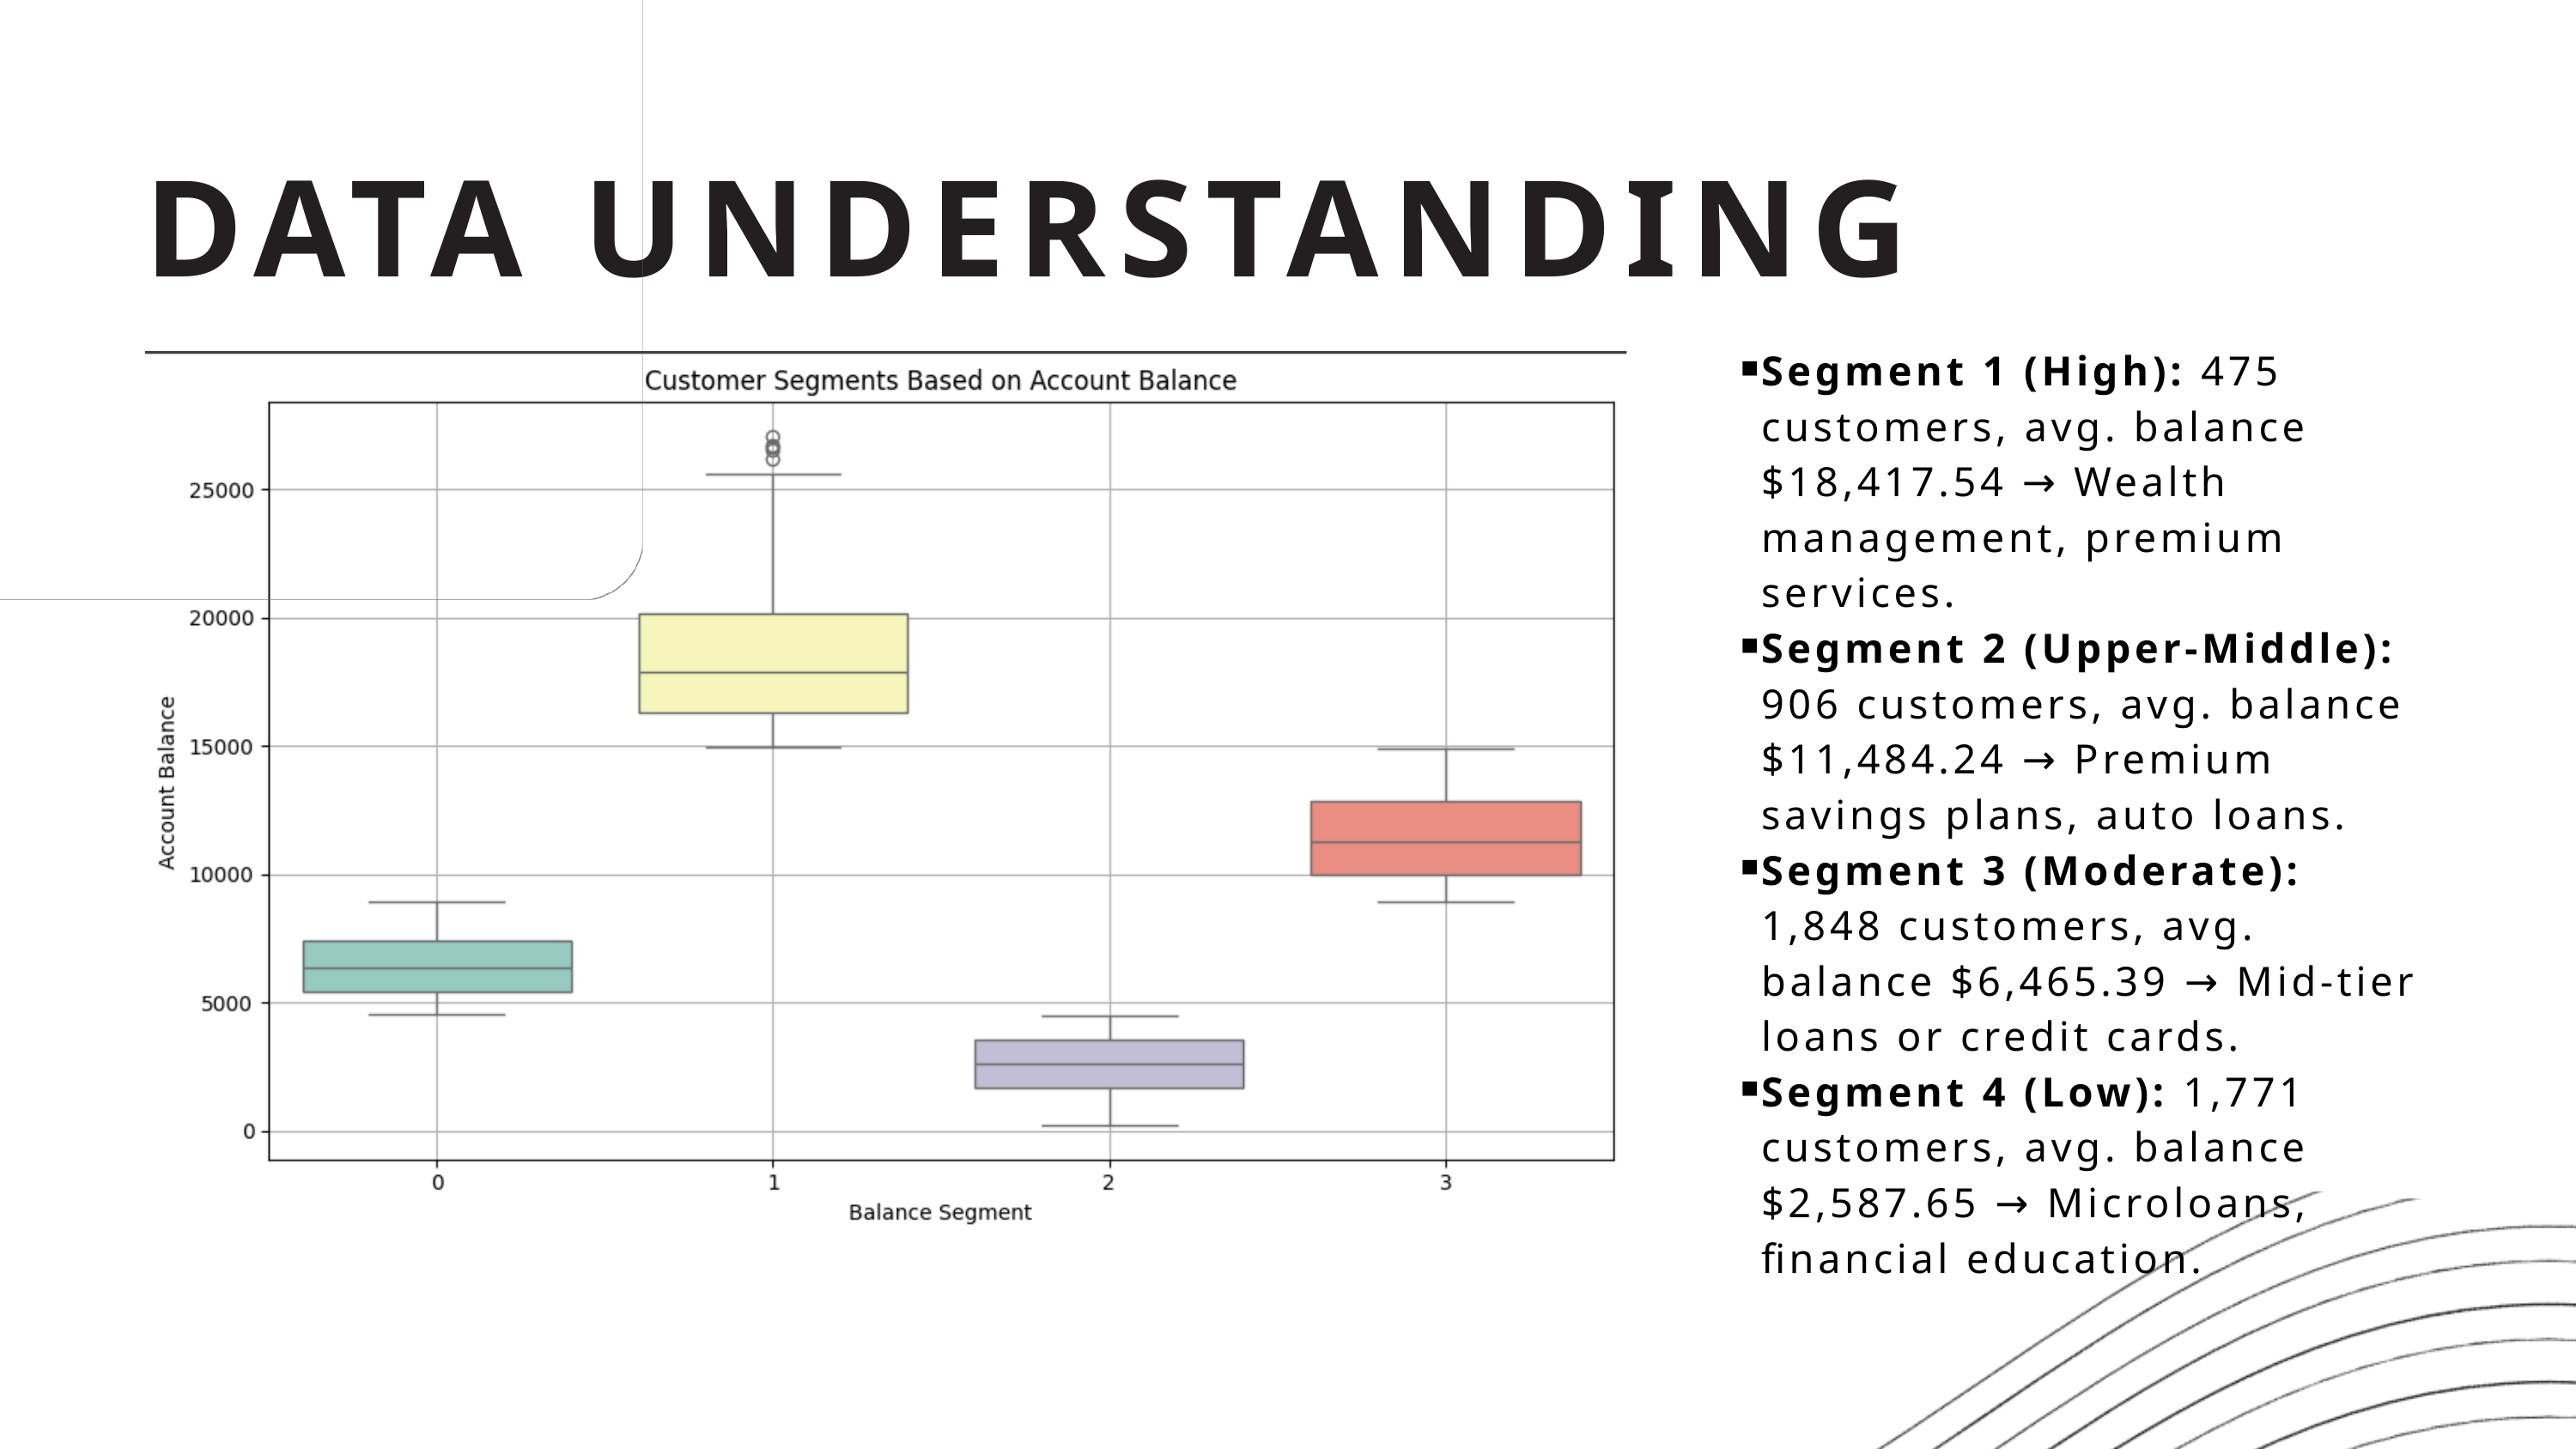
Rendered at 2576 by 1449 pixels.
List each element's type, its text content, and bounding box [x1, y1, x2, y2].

text_box DATA UNDERSTANDING [643, 163, 2132, 305]
text_box [0, 0, 643, 600]
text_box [144, 351, 1627, 1240]
text_box [1791, 1199, 2576, 1449]
text_box Segment 1 (High): 475 customers, avg. balance $18,417.54 → Wealth management, premium services. Segment 2 (Upper-Middle): 906 customers, avg. balance $11,484.24 → Premium savings plans, auto loans. Segment 3 (Moderate): 1,848 customers, avg. balance $6,465.39 → Mid-tier loans or credit cards. Segment 4 (Low): 1,771 customers, avg. balance $2,587.65 → Microloans, financial education. [1674, 338, 2432, 1282]
